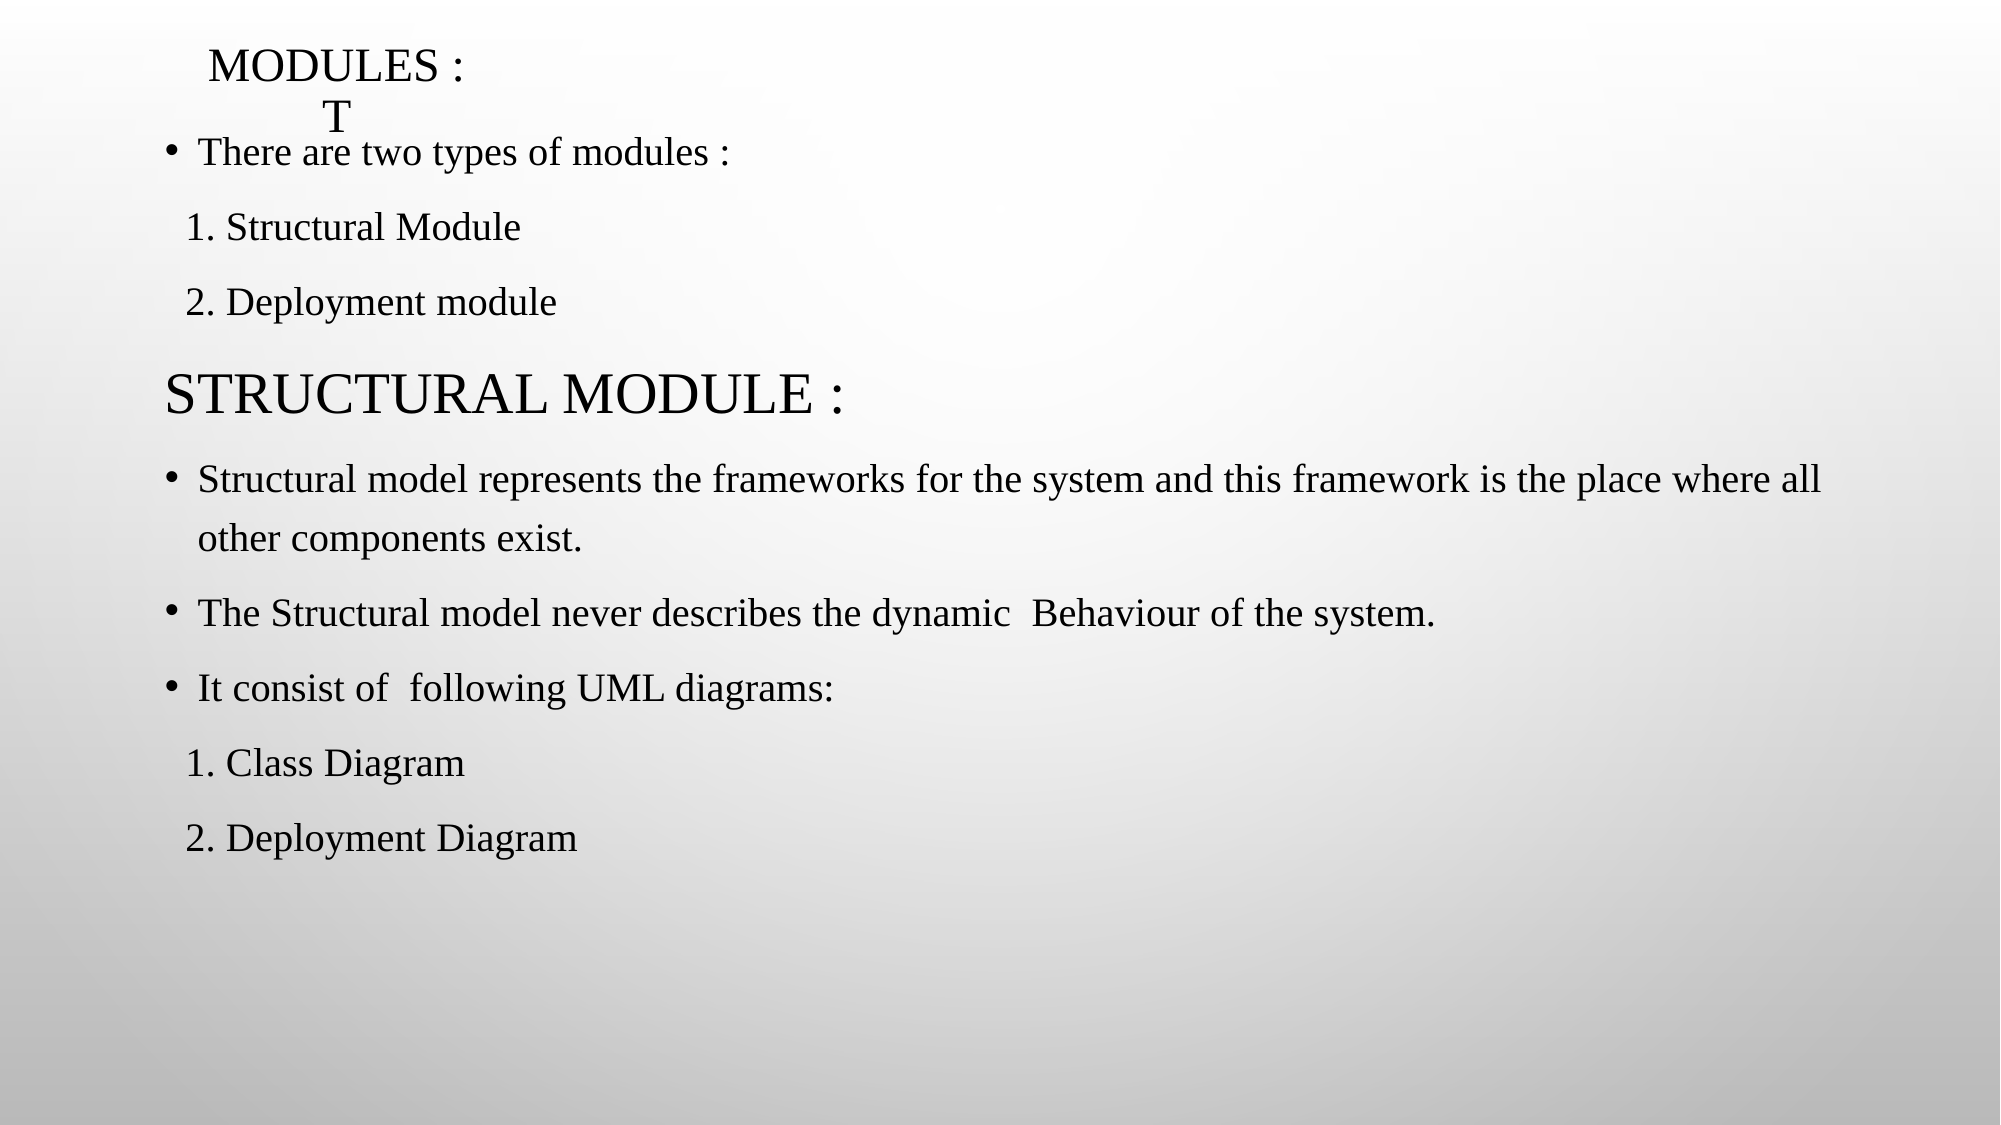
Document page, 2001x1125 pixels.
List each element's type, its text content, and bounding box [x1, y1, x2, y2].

title Modules : t [149, 31, 524, 107]
list There are two types of modules : 1. Structural Module 2. Deployment module STRUCTURAL MODULE : Structural model represents the frameworks for the system and this framework is the place where all other components exist. The Structural model never describes the dynamic Behaviour of the system. It consist of following UML diagrams: 1. Class Diagram 2. Deployment Diagram [149, 107, 1851, 950]
picture [0, 0, 2000, 1125]
